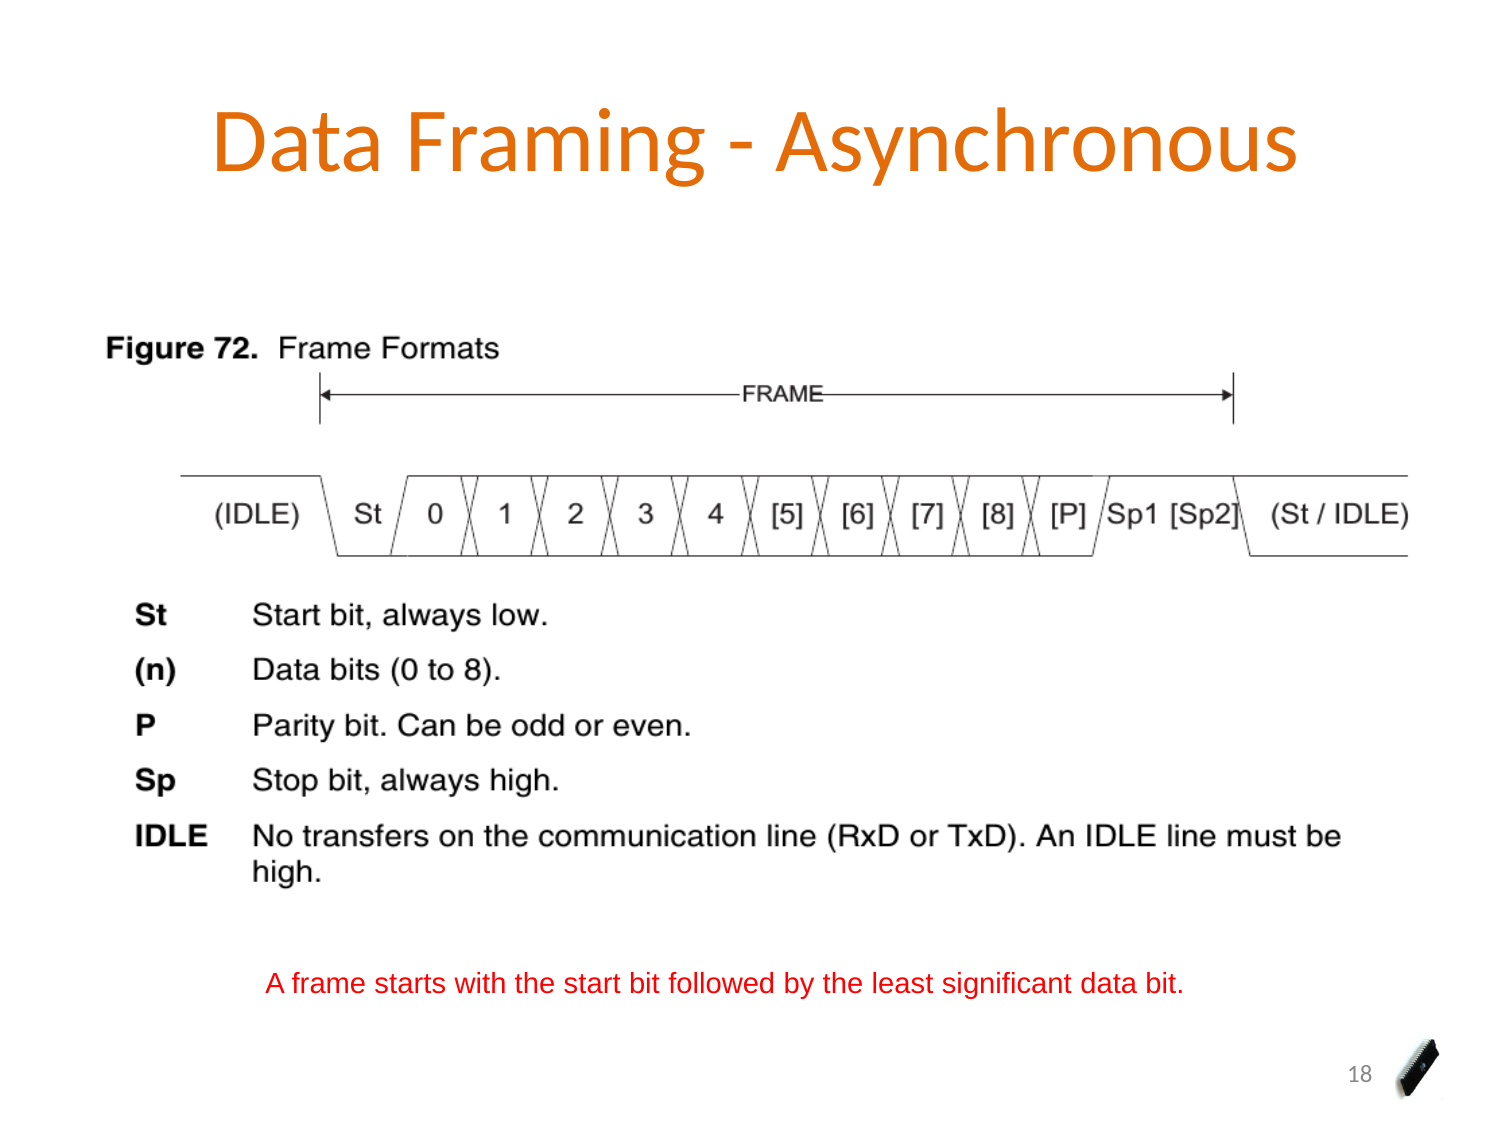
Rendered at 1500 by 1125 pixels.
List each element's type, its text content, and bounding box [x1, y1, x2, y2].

picture [85, 309, 1467, 901]
picture [1387, 1037, 1450, 1100]
slide_number 18 [1037, 1042, 1388, 1103]
title Data Framing - Asynchronous [62, 37, 1450, 233]
text_box A frame starts with the start bit followed by the least significant data bit. [250, 956, 1221, 1007]
